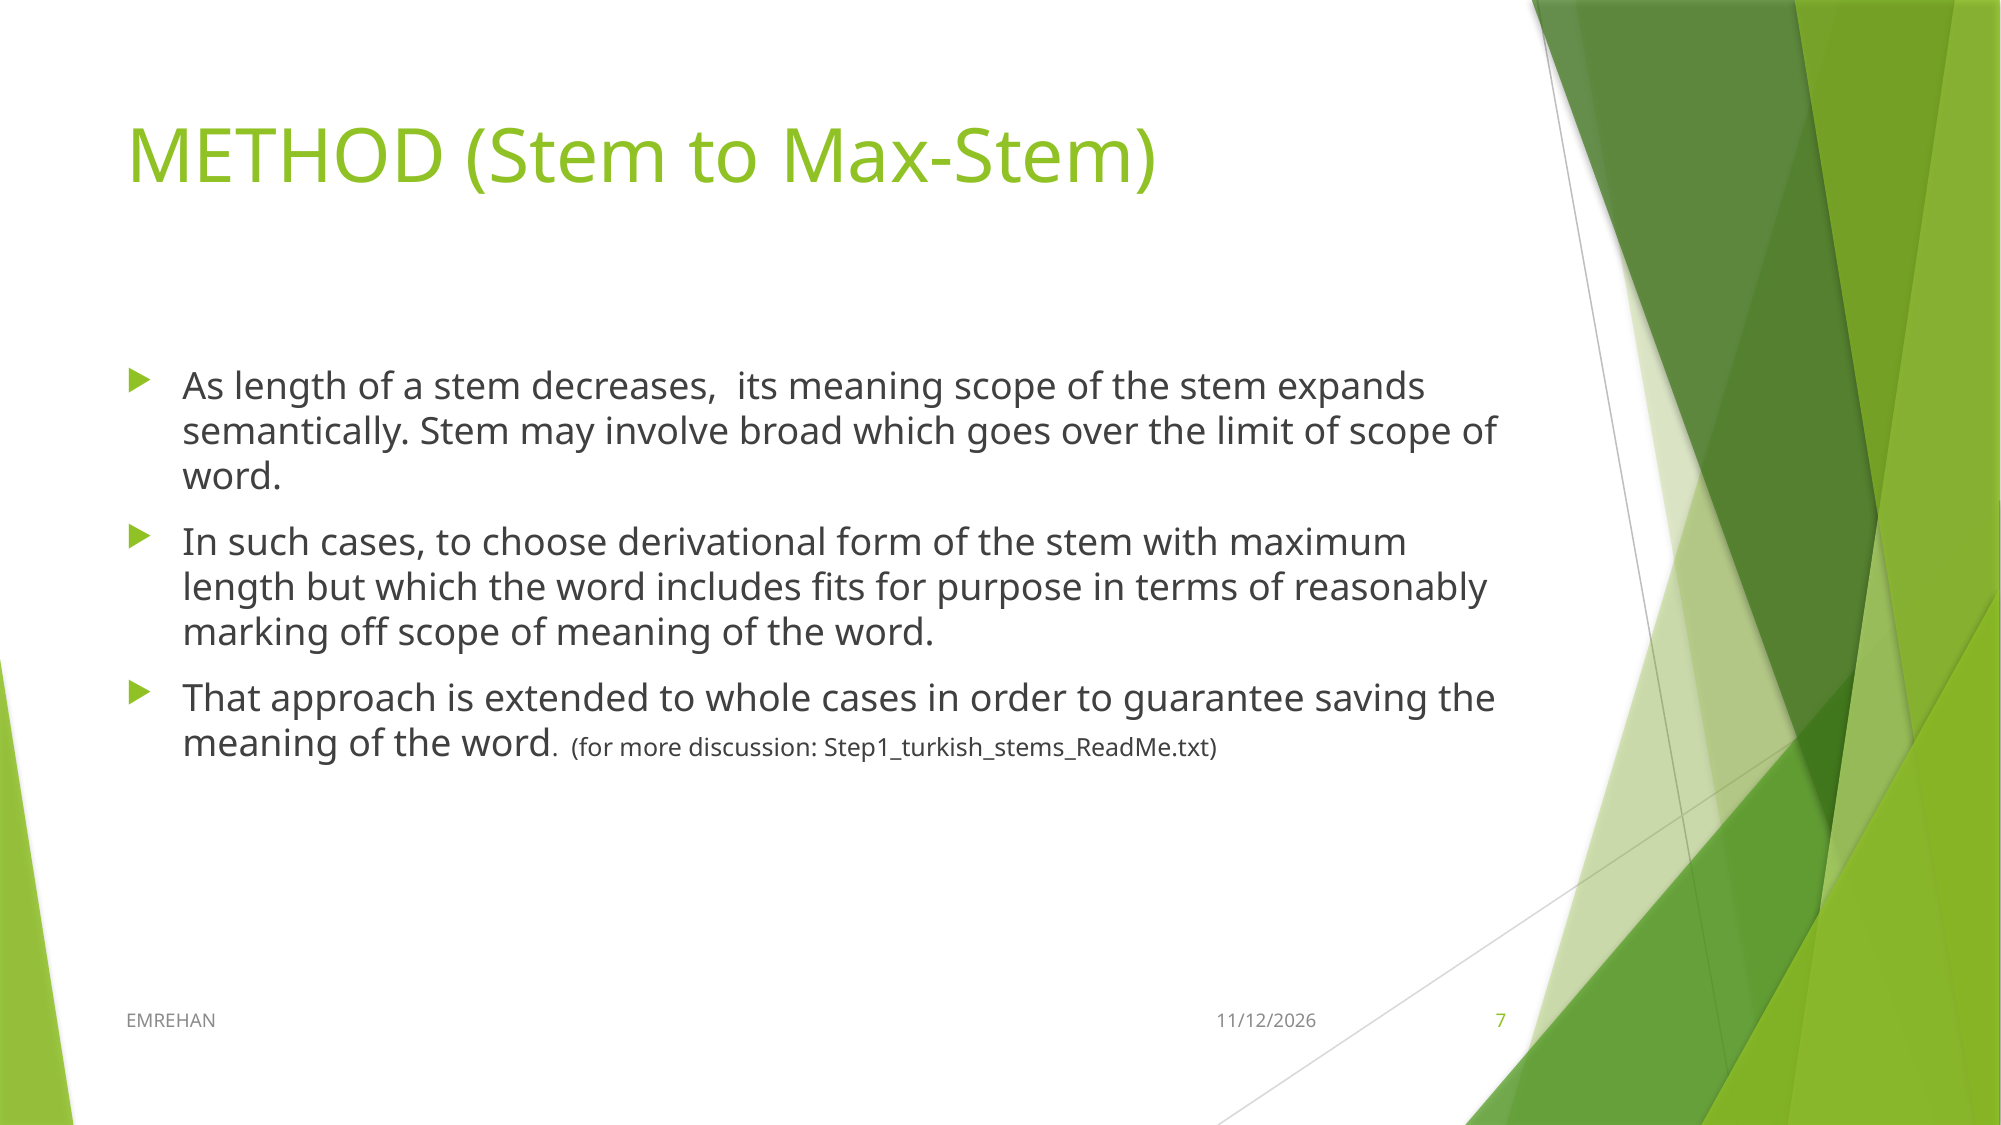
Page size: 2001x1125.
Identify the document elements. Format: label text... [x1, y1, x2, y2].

list As length of a stem decreases, its meaning scope of the stem expands semantically. Stem may involve broad which goes over the limit of scope of word. In such cases, to choose derivational form of the stem with maximum length but which the word includes fits for purpose in terms of reasonably marking off scope of meaning of the word. That approach is extended to whole cases in order to guarantee saving the meaning of the word. (for more discussion: Step1_turkish_stems_ReadMe.txt) [111, 354, 1522, 992]
title METHOD (Stem to Max-Stem) [111, 99, 1522, 317]
footer EMREHAN [111, 991, 1145, 1051]
slide_number 7 [1409, 991, 1522, 1051]
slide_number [1181, 991, 1332, 1051]
